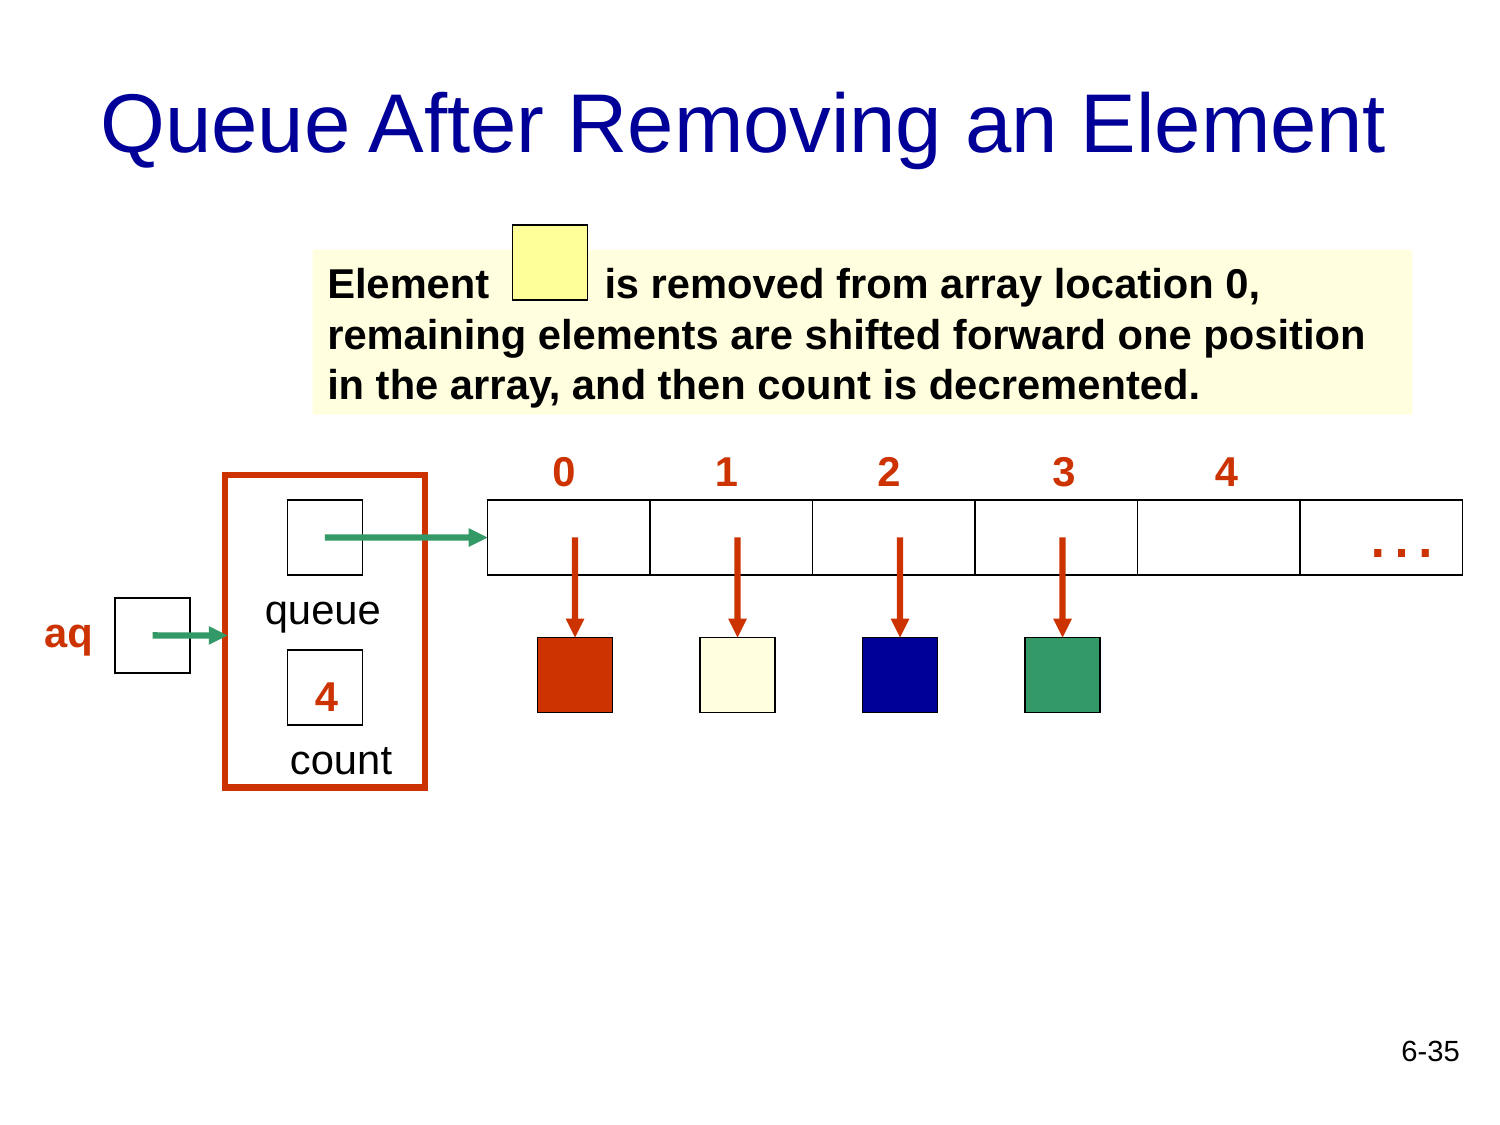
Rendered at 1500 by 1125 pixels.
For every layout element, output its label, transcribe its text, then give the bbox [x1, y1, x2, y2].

text_box 0 [537, 437, 597, 503]
text_box Element is removed from array location 0, remaining elements are shifted forward one position in the array, and then count is decremented. [312, 249, 1413, 415]
text_box [487, 499, 649, 575]
text_box 2 [862, 437, 922, 503]
text_box aq [29, 597, 115, 663]
text_box [568, 537, 582, 638]
text_box … [1350, 474, 1450, 580]
text_box [813, 499, 975, 575]
text_box [225, 474, 425, 788]
text_box [1056, 537, 1069, 638]
text_box [1138, 499, 1299, 575]
text_box 4 [1200, 437, 1260, 503]
text_box [975, 499, 1138, 575]
text_box 1 [699, 437, 760, 503]
text_box [537, 637, 613, 713]
text_box [862, 637, 938, 713]
text_box [731, 537, 744, 638]
text_box [893, 537, 907, 638]
text_box [699, 637, 775, 713]
text_box [649, 499, 813, 575]
text_box [115, 597, 190, 673]
text_box [1450, 499, 1463, 575]
text_box 3 [1037, 437, 1097, 503]
text_box [152, 629, 228, 642]
title Queue After Removing an Element [49, 24, 1438, 213]
text_box [1024, 637, 1100, 713]
text_box [512, 224, 588, 300]
text_box [1299, 499, 1350, 575]
text_box [324, 531, 488, 544]
slide_number 6-35 [1162, 1024, 1476, 1101]
